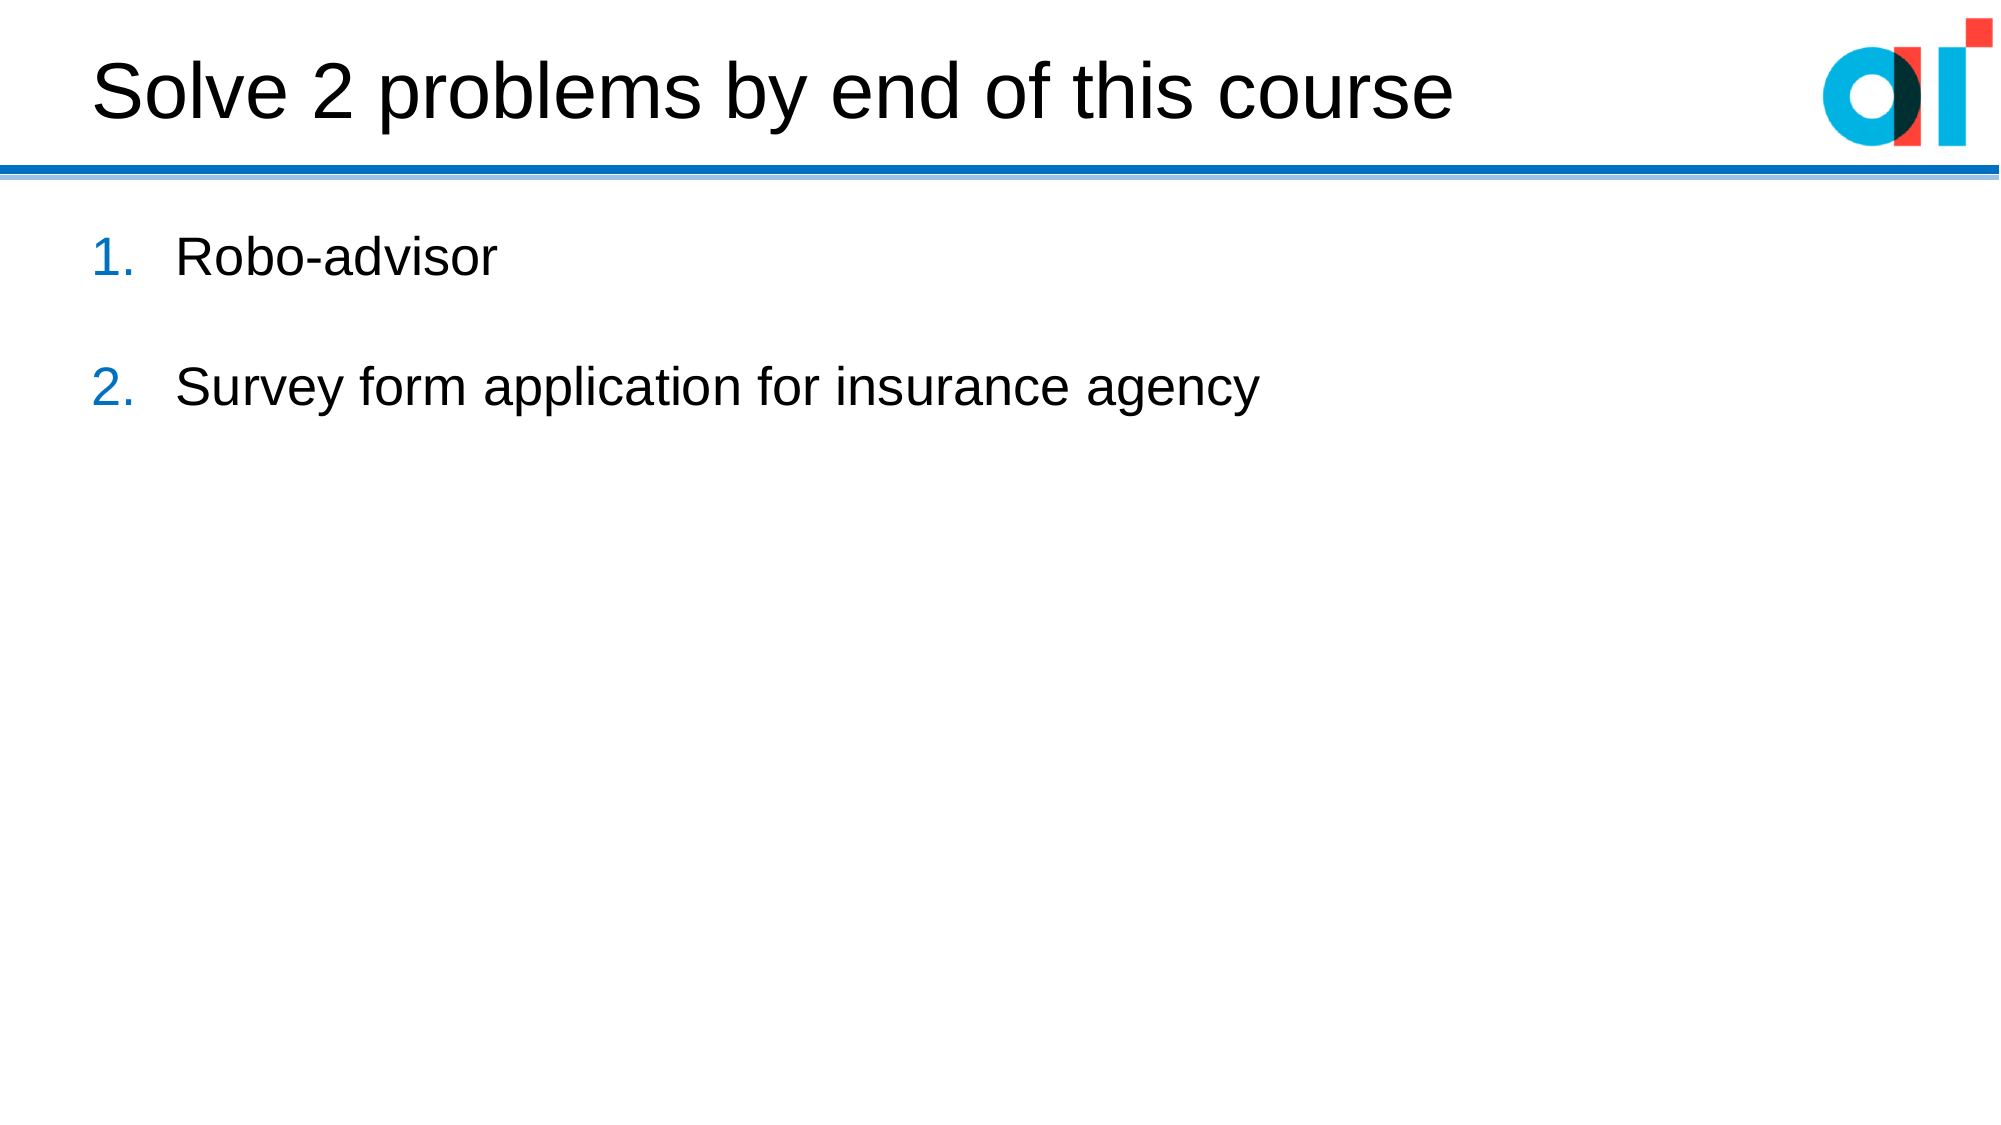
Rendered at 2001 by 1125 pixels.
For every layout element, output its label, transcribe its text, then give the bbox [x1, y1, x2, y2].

text_box Robo-advisor Survey form application for insurance agency [76, 214, 1931, 424]
picture [1807, 0, 2000, 162]
text_box Solve 2 problems by end of this course [76, 42, 1757, 143]
